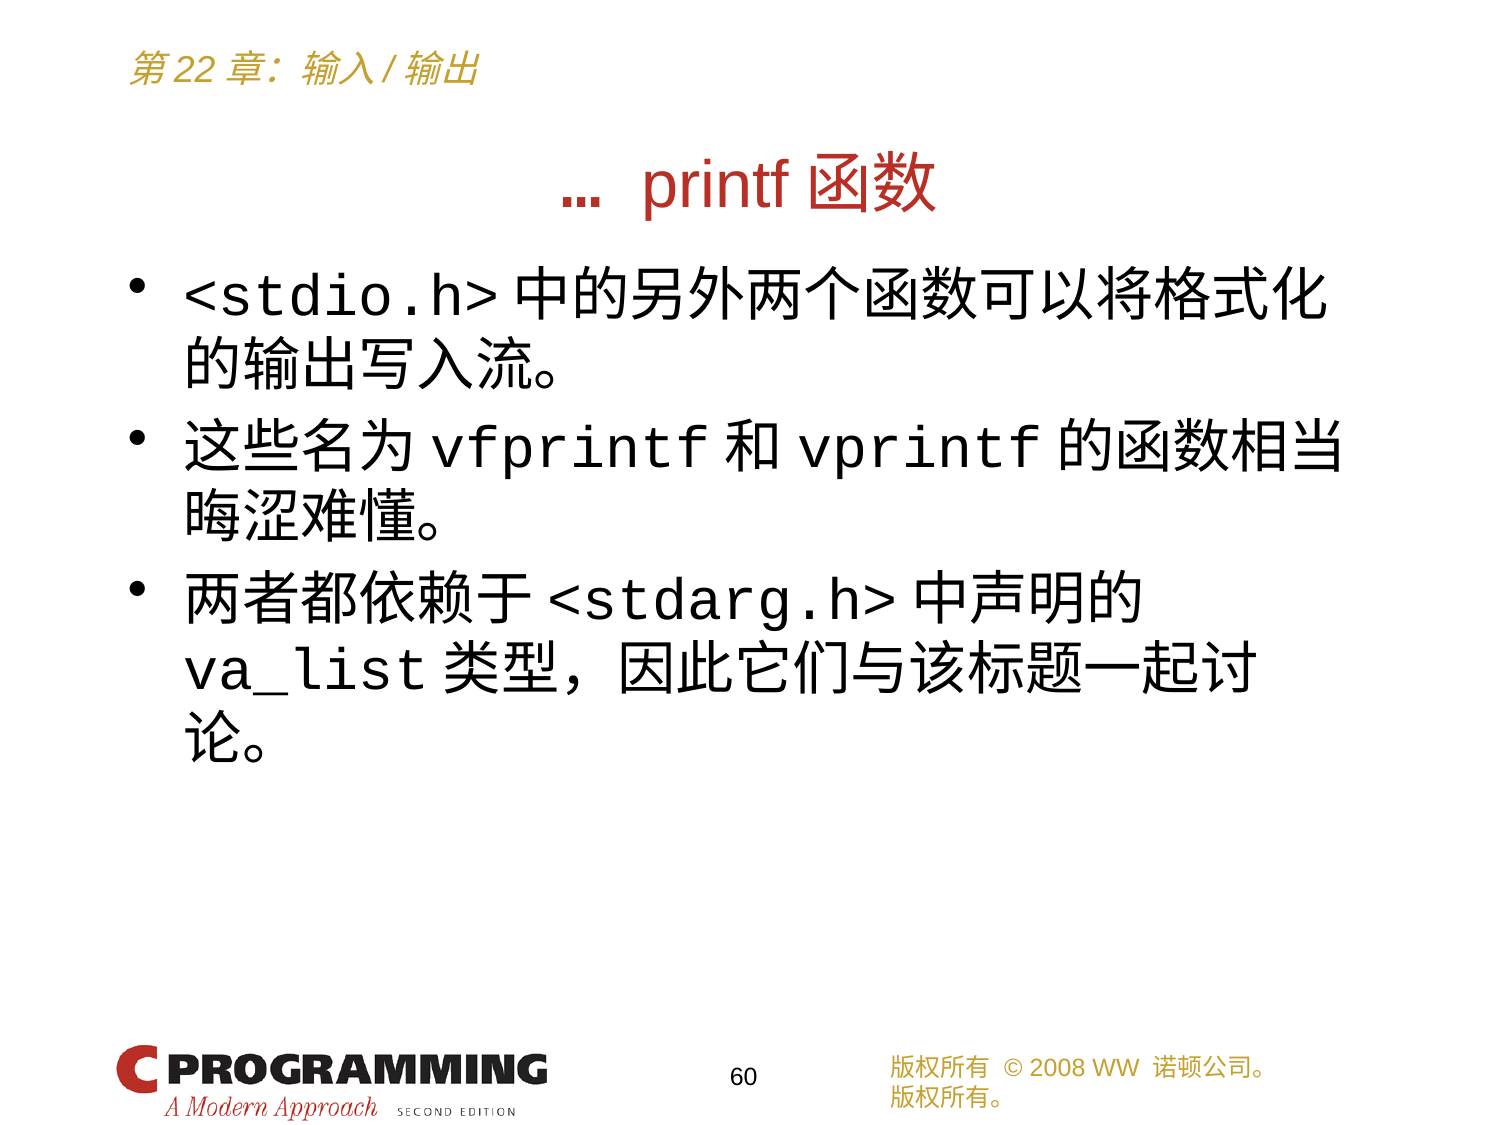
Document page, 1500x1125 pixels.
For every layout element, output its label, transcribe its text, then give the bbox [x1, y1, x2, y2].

slide_number 60 [687, 1049, 801, 1101]
picture [112, 1041, 550, 1123]
title … printf函数 [112, 125, 1388, 238]
list <stdio.h>中的另外两个函数可以将格式化的输出写入流。 这些名为vfprintf和vprintf的函数相当晦涩难懂。 两者都依赖于<stdarg.h>中声明的va_list类型，因此它们与该标题一起讨论。 [112, 249, 1388, 1038]
footer 版权所有 © 2008 WW 诺顿公司。 版权所有。 [874, 1043, 1388, 1119]
